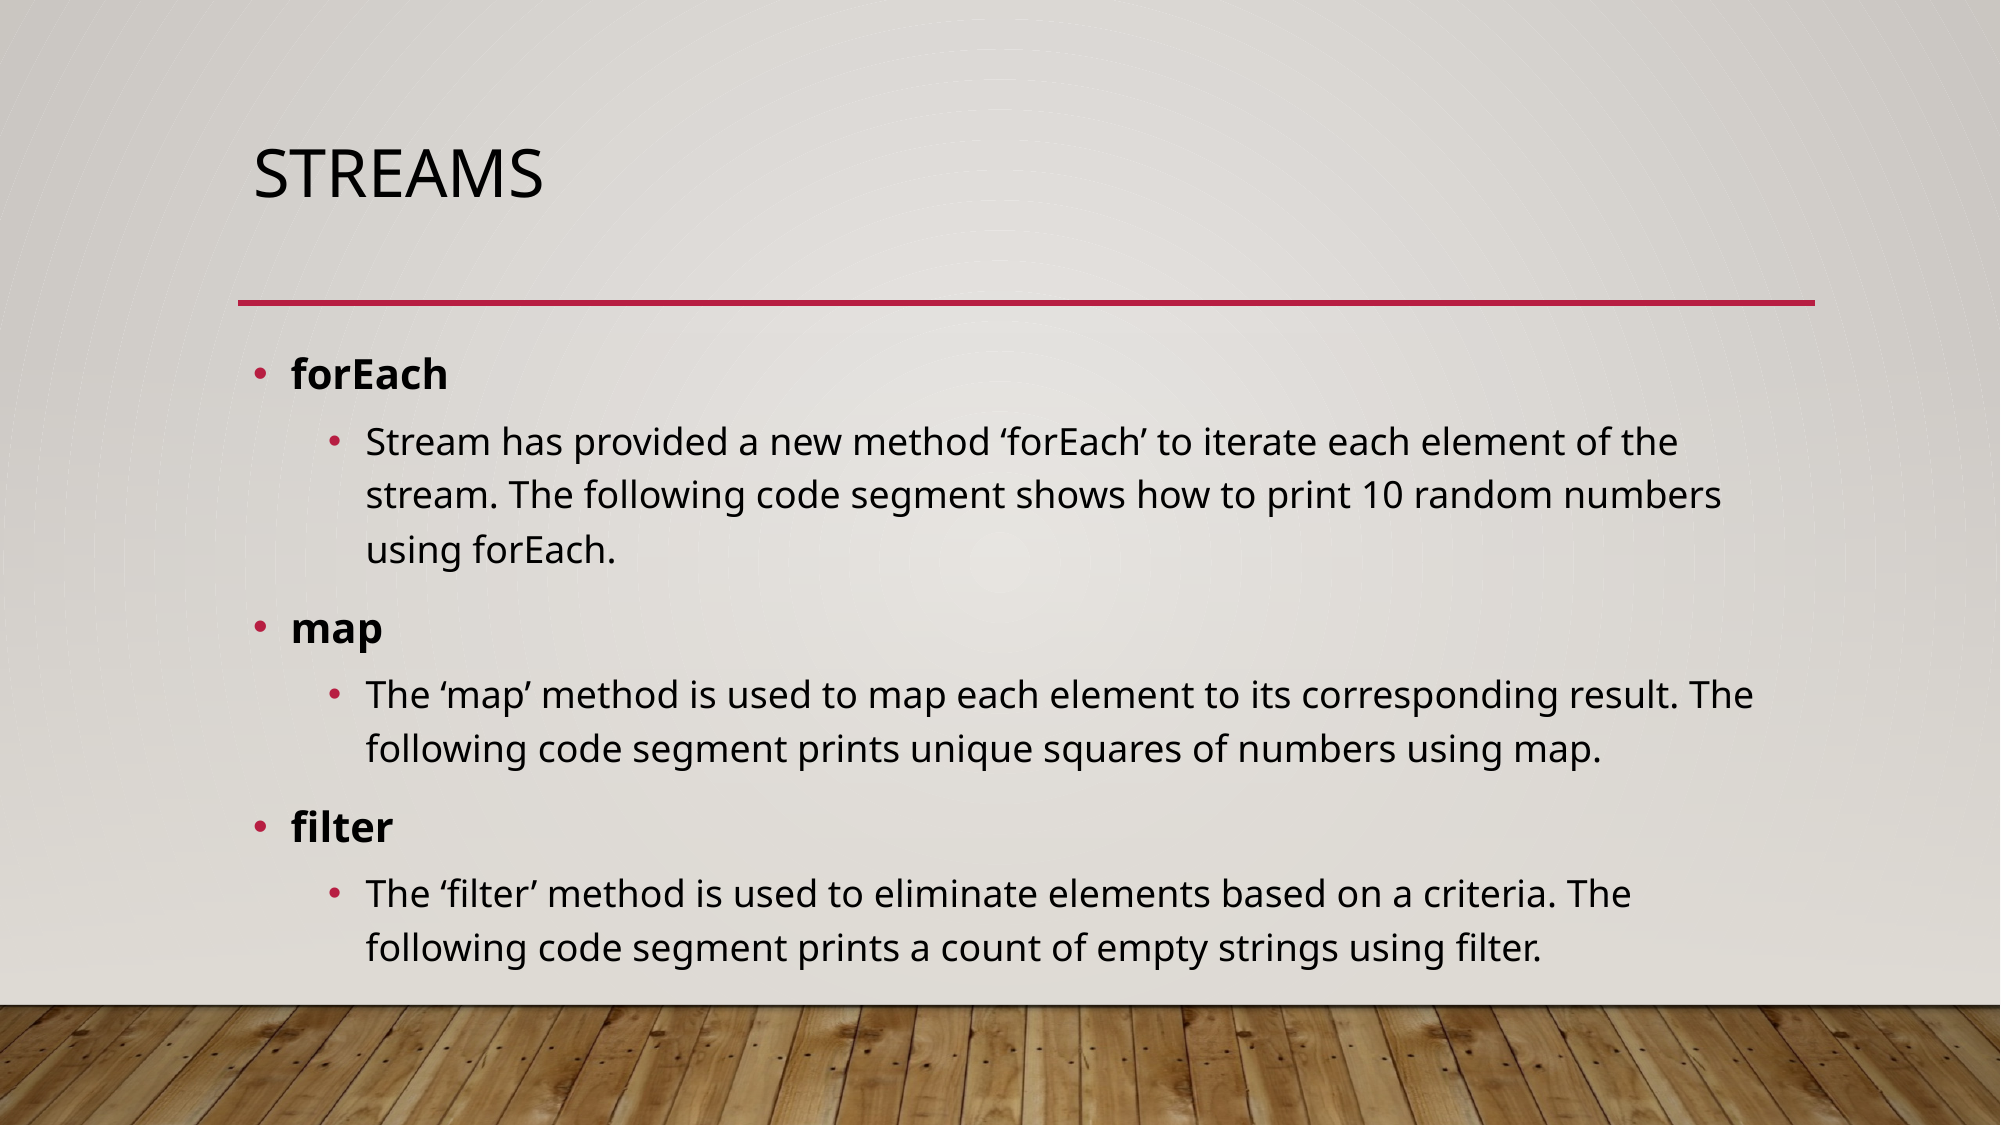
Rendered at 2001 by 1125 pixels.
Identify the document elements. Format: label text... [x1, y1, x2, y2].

list forEach Stream has provided a new method ‘forEach’ to iterate each element of the stream. The following code segment shows how to print 10 random numbers using forEach. map The ‘map’ method is used to map each element to its corresponding result. The following code segment prints unique squares of numbers using map. filter The ‘filter’ method is used to eliminate elements based on a criteria. The following code segment prints a count of empty strings using filter. [238, 330, 1814, 999]
picture [0, 1005, 2000, 1125]
title streams [238, 131, 1814, 305]
